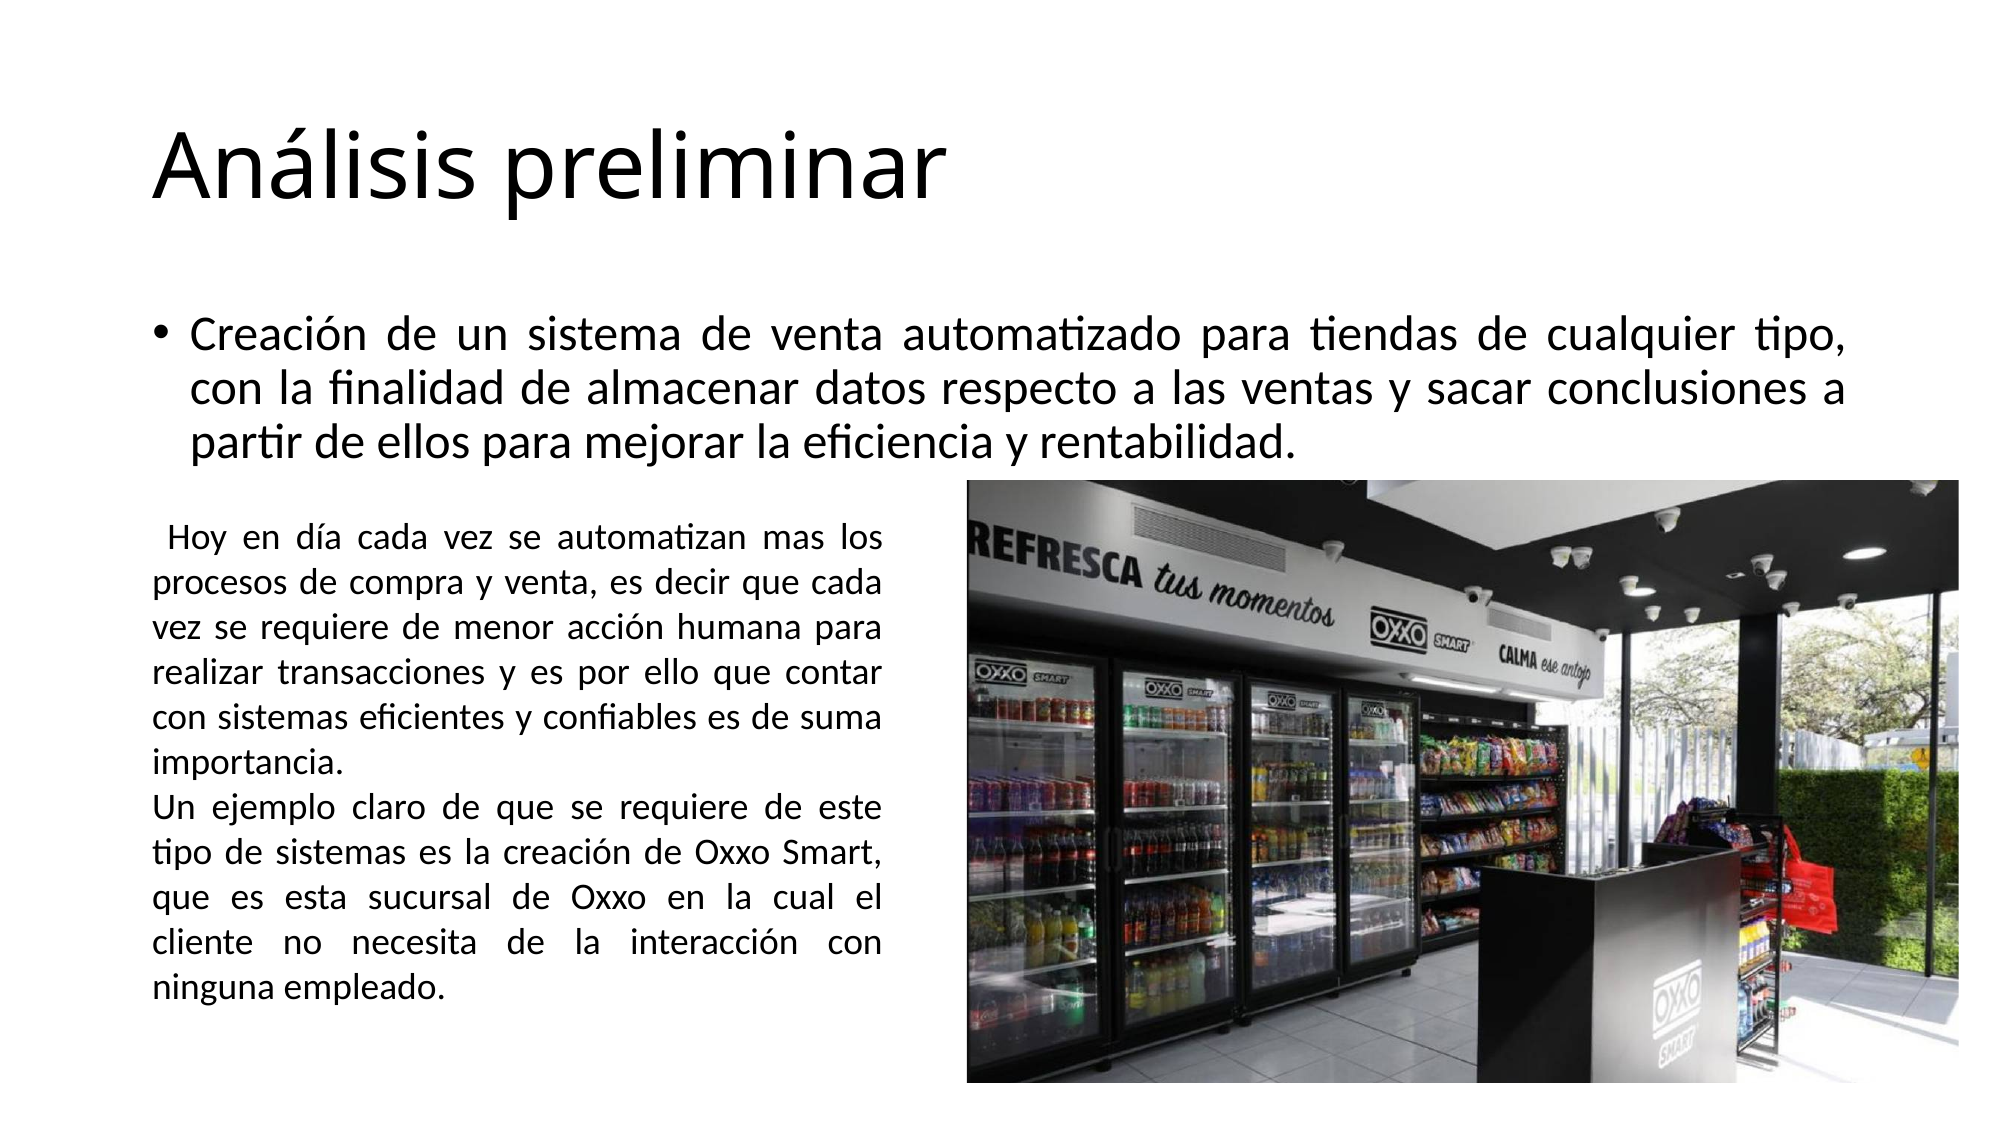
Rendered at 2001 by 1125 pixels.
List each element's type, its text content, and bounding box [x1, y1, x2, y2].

title Análisis preliminar [137, 59, 1863, 278]
picture [966, 479, 1959, 1083]
text_box Hoy en día cada vez se automatizan mas los procesos de compra y venta, es decir que cada vez se requiere de menor acción humana para realizar transacciones y es por ello que contar con sistemas eficientes y confiables es de suma importancia. Un ejemplo claro de que se requiere de este tipo de sistemas es la creación de Oxxo Smart, que es esta sucursal de Oxxo en la cual el cliente no necesita de la interacción con ninguna empleado. [137, 504, 899, 1060]
list Creación de un sistema de venta automatizado para tiendas de cualquier tipo, con la finalidad de almacenar datos respecto a las ventas y sacar conclusiones a partir de ellos para mejorar la eficiencia y rentabilidad. [137, 299, 1863, 517]
